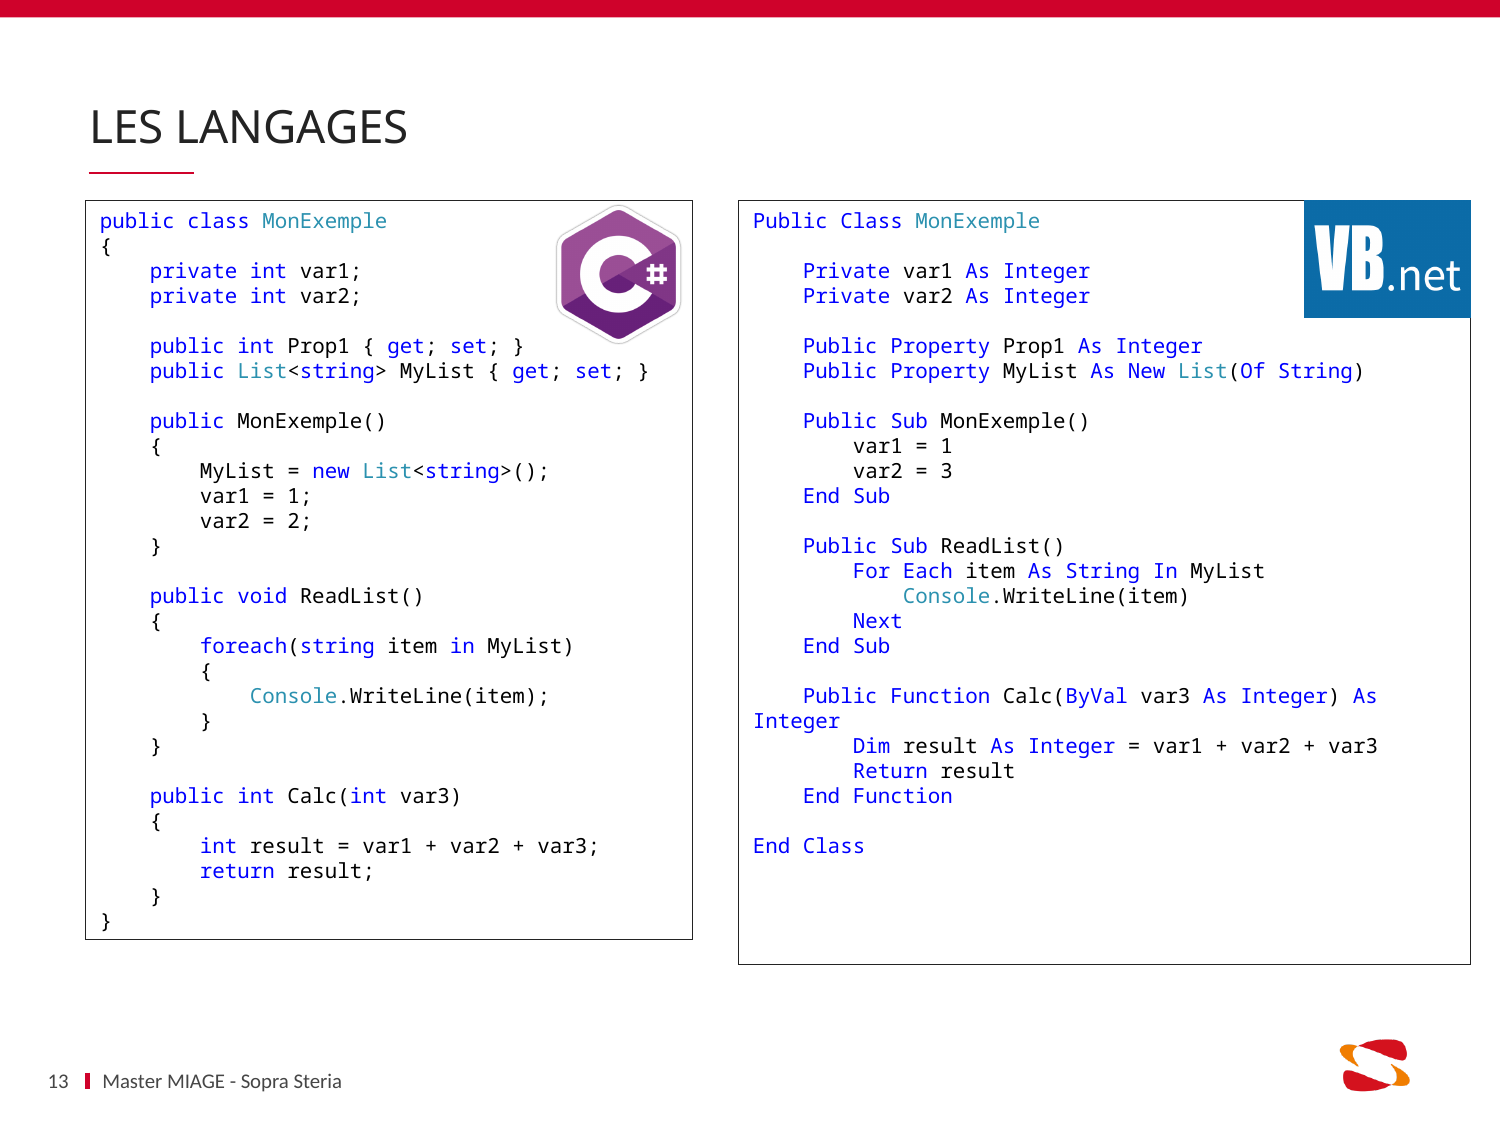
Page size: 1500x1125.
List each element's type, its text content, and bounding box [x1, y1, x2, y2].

picture [543, 200, 693, 349]
text_box Public Class MonExemple Private var1 As Integer Private var2 As Integer Public Property Prop1 As Integer Public Property MyList As New List(Of String) Public Sub MonExemple() var1 = 1 var2 = 3 End Sub Public Sub ReadList() For Each item As String In MyList Console.WriteLine(item) Next End Sub Public Function Calc(ByVal var3 As Integer) As Integer Dim result As Integer = var1 + var2 + var3 Return result End Function End Class [738, 200, 1471, 965]
slide_number 13 [20, 1066, 69, 1094]
footer Master MIAGE - Sopra Steria [87, 1066, 833, 1094]
title Les LANGAGES [89, 31, 1410, 161]
text_box public class MonExemple { private int var1; private int var2; public int Prop1 { get; set; } public List<string> MyList { get; set; } public MonExemple() { MyList = new List<string>(); var1 = 1; var2 = 2; } public void ReadList() { foreach(string item in MyList) { Console.WriteLine(item); } } public int Calc(int var3) { int result = var1 + var2 + var3; return result; } } [85, 200, 693, 940]
picture [1303, 200, 1471, 318]
picture [1328, 1031, 1421, 1099]
